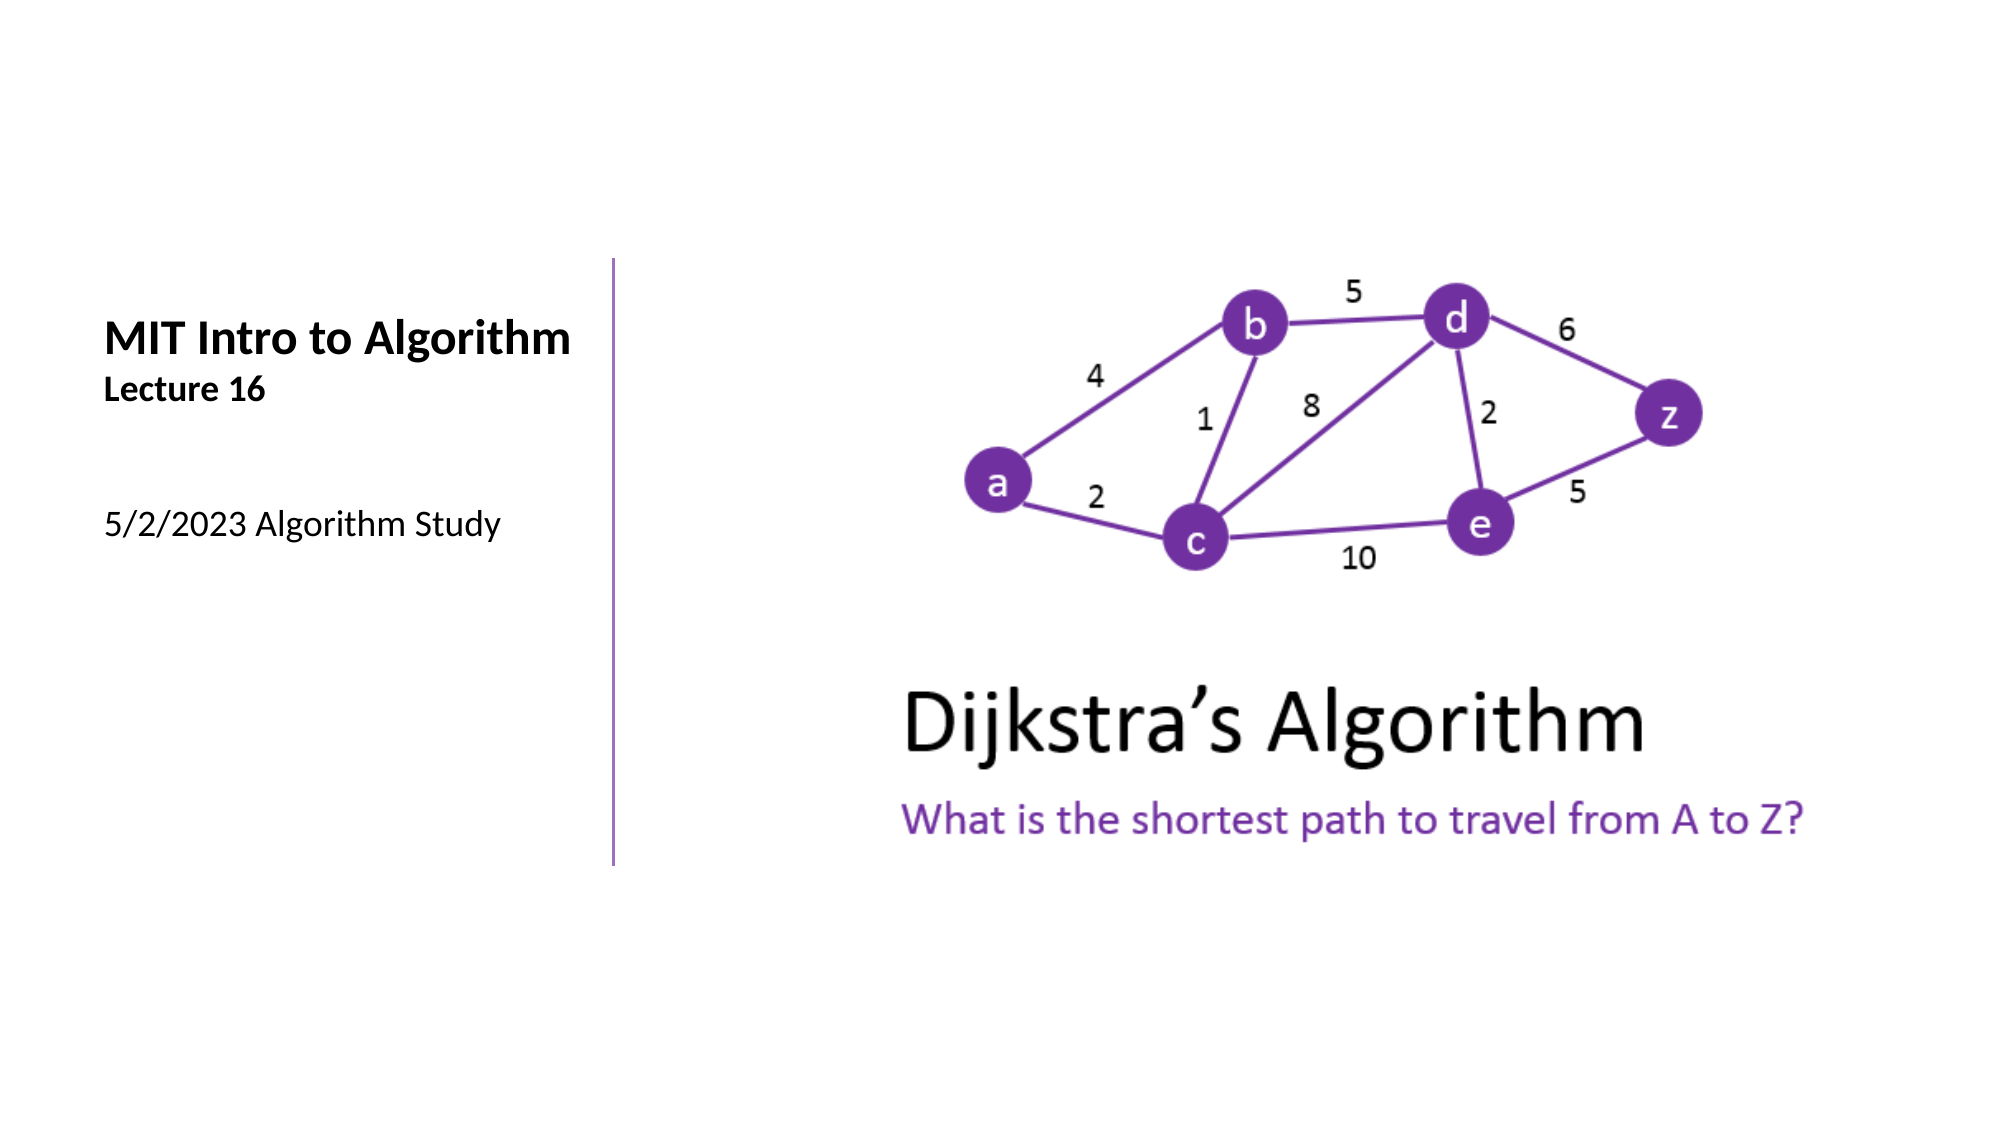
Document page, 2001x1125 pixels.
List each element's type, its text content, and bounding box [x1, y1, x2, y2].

text_box MIT Intro to Algorithm Lecture 16 5/2/2023 Algorithm Study [89, 296, 595, 552]
picture [887, 265, 1822, 859]
